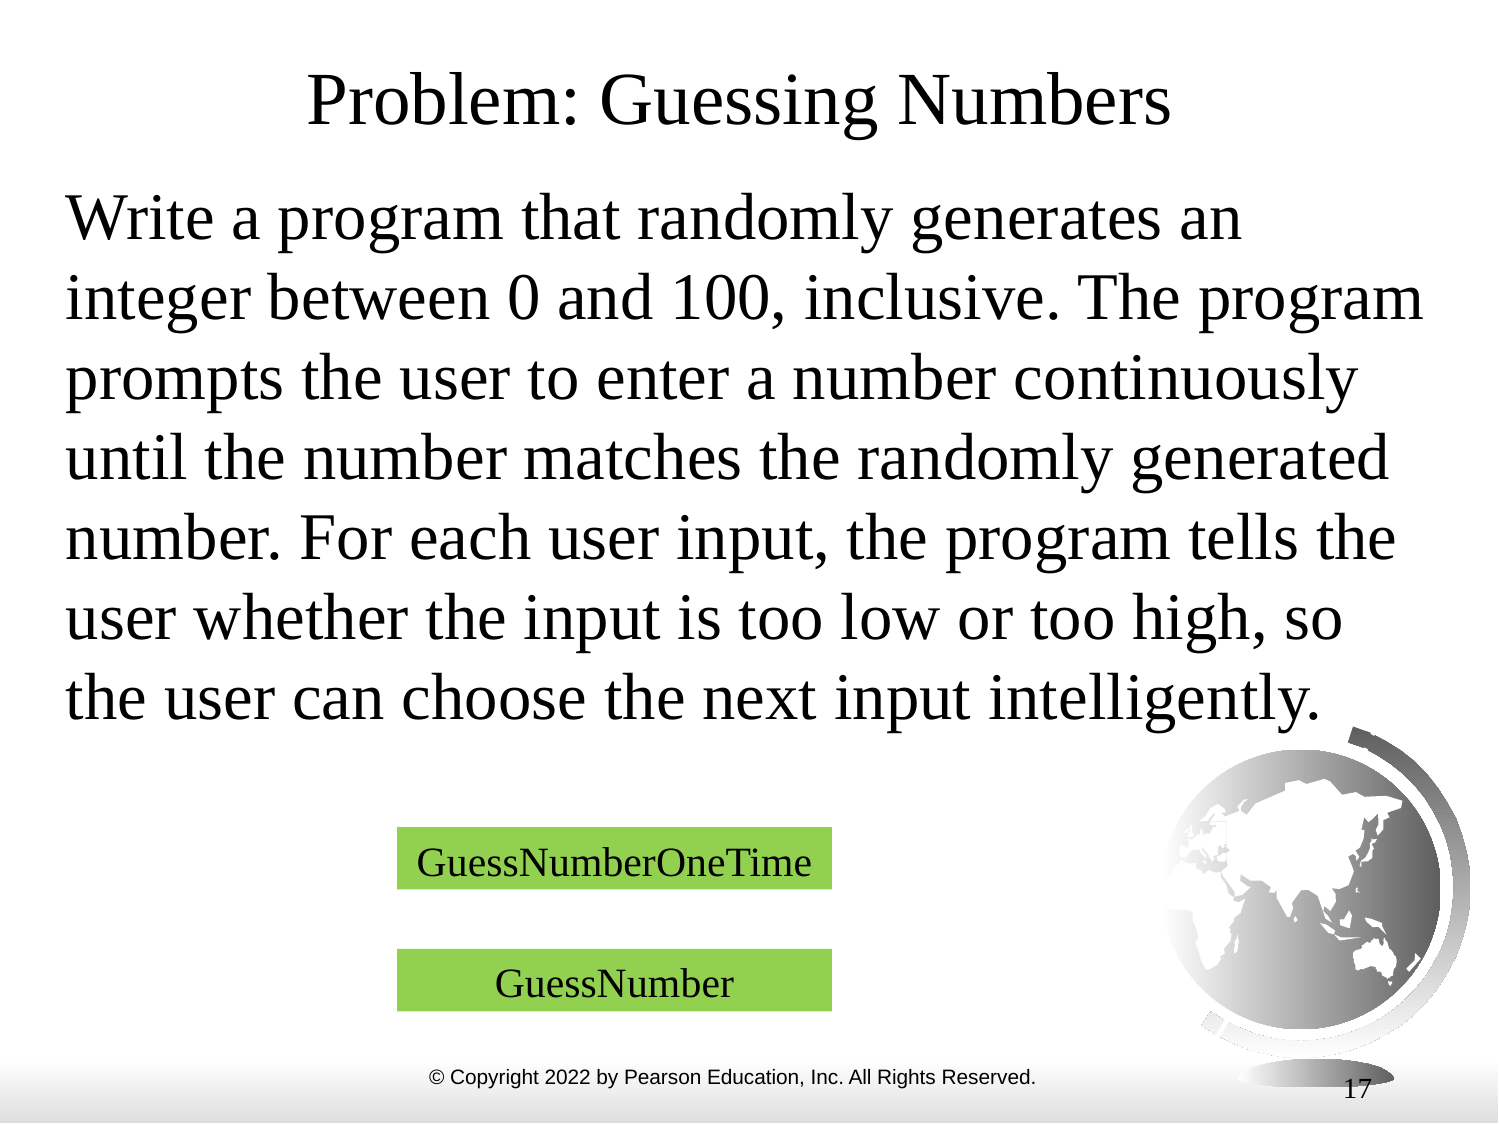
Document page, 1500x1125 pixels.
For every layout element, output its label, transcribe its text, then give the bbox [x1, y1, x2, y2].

text_box GuessNumberOneTime [397, 827, 832, 890]
text_box GuessNumber [397, 948, 832, 1012]
list Write a program that randomly generates an integer between 0 and 100, inclusive. The program prompts the user to enter a number continuously until the number matches the randomly generated number. For each user input, the program tells the user whether the input is too low or too high, so the user can choose the next input intelligently. [50, 165, 1451, 853]
title Problem: Guessing Numbers [0, 39, 1500, 143]
slide_number 17 [1074, 1049, 1388, 1125]
